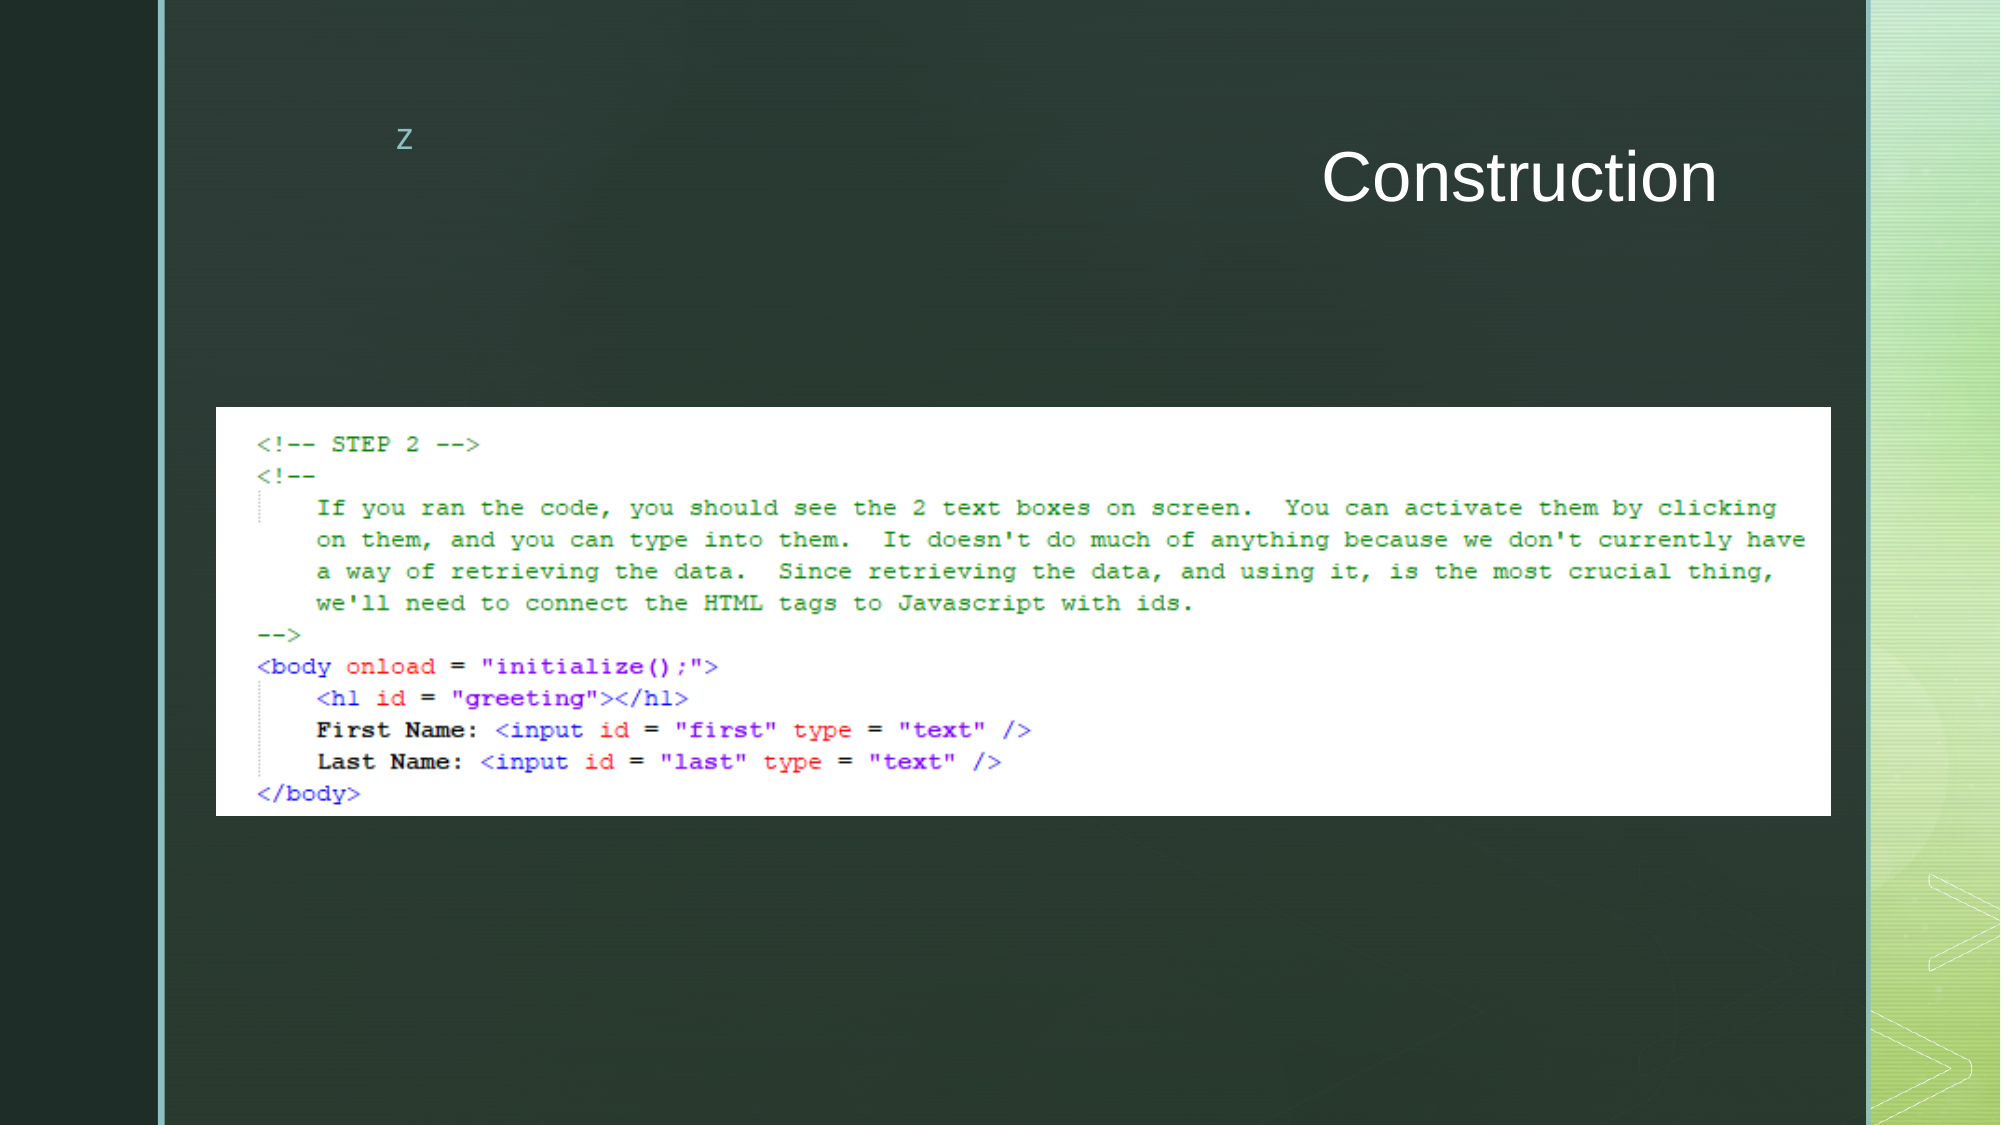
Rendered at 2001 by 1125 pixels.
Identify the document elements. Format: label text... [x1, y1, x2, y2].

title Construction [428, 132, 1734, 310]
picture [1871, 0, 2001, 1125]
picture [215, 407, 1832, 816]
